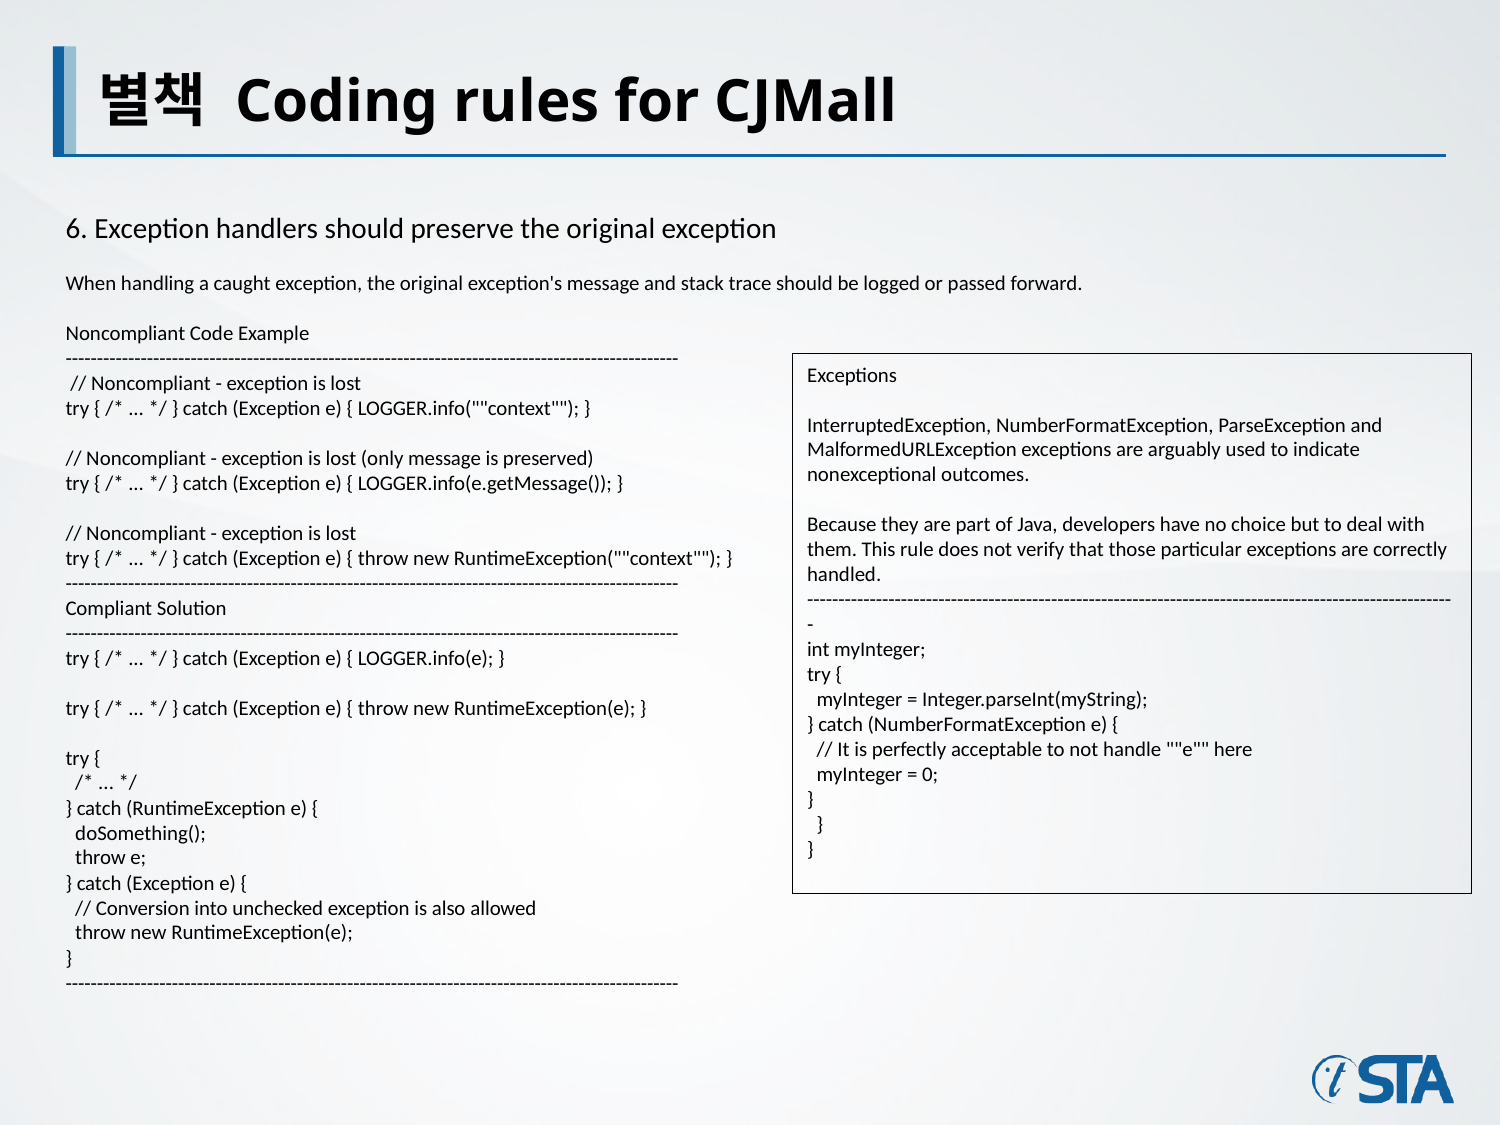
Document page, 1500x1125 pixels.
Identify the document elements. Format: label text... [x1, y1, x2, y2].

text_box Exceptions InterruptedException, NumberFormatException, ParseException and MalformedURLException exceptions are arguably used to indicate nonexceptional outcomes. Because they are part of Java, developers have no choice but to deal with them. This rule does not verify that those particular exceptions are correctly handled. -------------------------------------------------------------------------------------------------------- int myInteger; try { myInteger = Integer.parseInt(myString); } catch (NumberFormatException e) { // It is perfectly acceptable to not handle ""e"" here myInteger = 0; } } } [792, 353, 1472, 894]
picture [1312, 1055, 1454, 1104]
text_box 6. Exception handlers should preserve the original exception When handling a caught exception, the original exception's message and stack trace should be logged or passed forward. Noncompliant Code Example -------------------------------------------------------------------------------------------------- // Noncompliant - exception is lost try { /* ... */ } catch (Exception e) { LOGGER.info(""context""); } // Noncompliant - exception is lost (only message is preserved) try { /* ... */ } catch (Exception e) { LOGGER.info(e.getMessage()); } // Noncompliant - exception is lost try { /* ... */ } catch (Exception e) { throw new RuntimeException(""context""); } -------------------------------------------------------------------------------------------------- Compliant Solution -------------------------------------------------------------------------------------------------- try { /* ... */ } catch (Exception e) { LOGGER.info(e); } try { /* ... */ } catch (Exception e) { throw new RuntimeException(e); } try { /* ... */ } catch (RuntimeException e) { doSomething(); throw e; } catch (Exception e) { // Conversion into unchecked exception is also allowed throw new RuntimeException(e); } -------------------------------------------------------------------------------------------------- [50, 202, 1447, 1002]
title 별책 Coding rules for CJMall [83, 50, 1447, 155]
